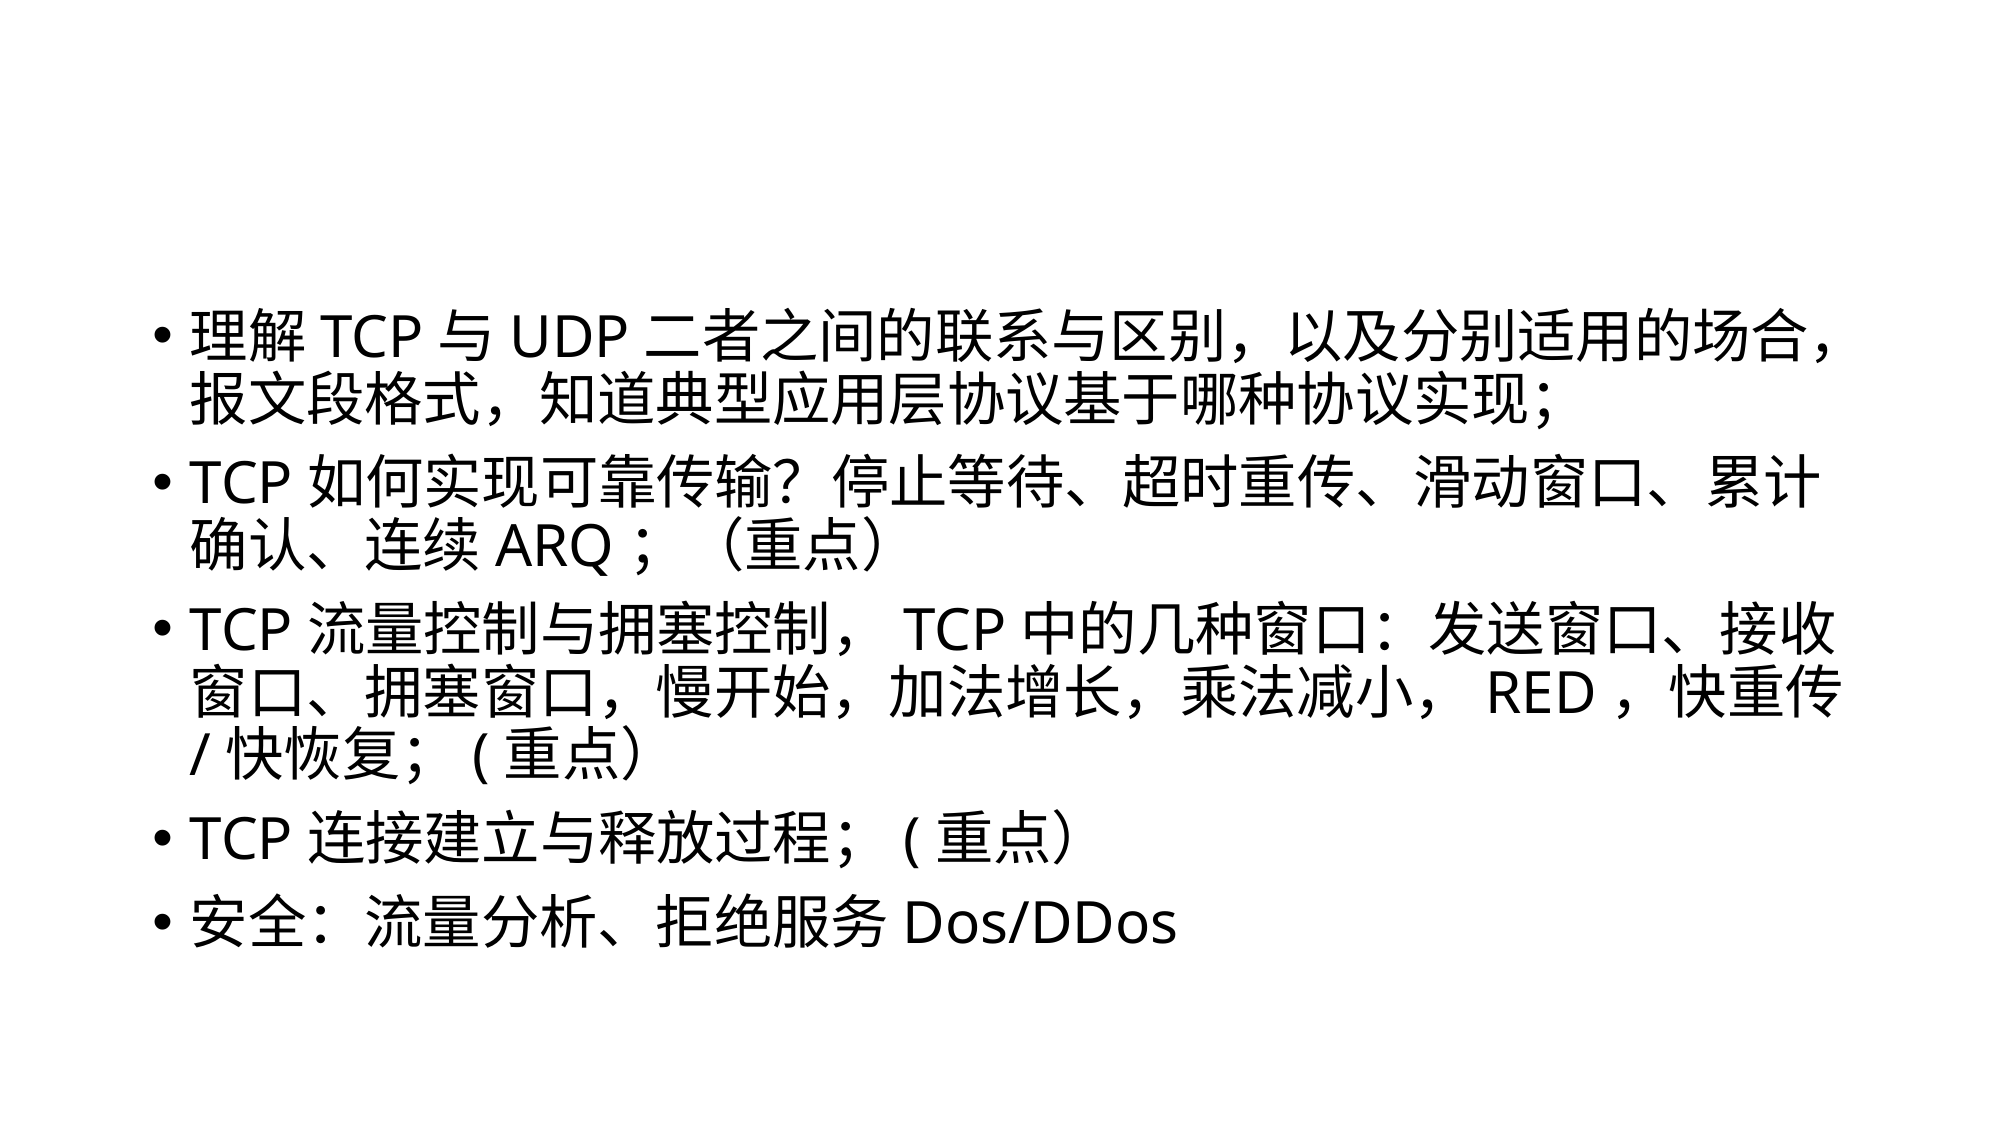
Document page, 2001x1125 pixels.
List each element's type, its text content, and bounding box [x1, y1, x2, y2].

list 理解TCP与UDP二者之间的联系与区别，以及分别适用的场合，报文段格式，知道典型应用层协议基于哪种协议实现； TCP如何实现可靠传输？停止等待、超时重传、滑动窗口、累计确认、连续ARQ；（重点） TCP流量控制与拥塞控制，TCP中的几种窗口：发送窗口、接收窗口、拥塞窗口，慢开始，加法增长，乘法减小，RED，快重传/快恢复；(重点） TCP连接建立与释放过程；(重点） 安全：流量分析、拒绝服务Dos/DDos [137, 299, 1863, 1014]
